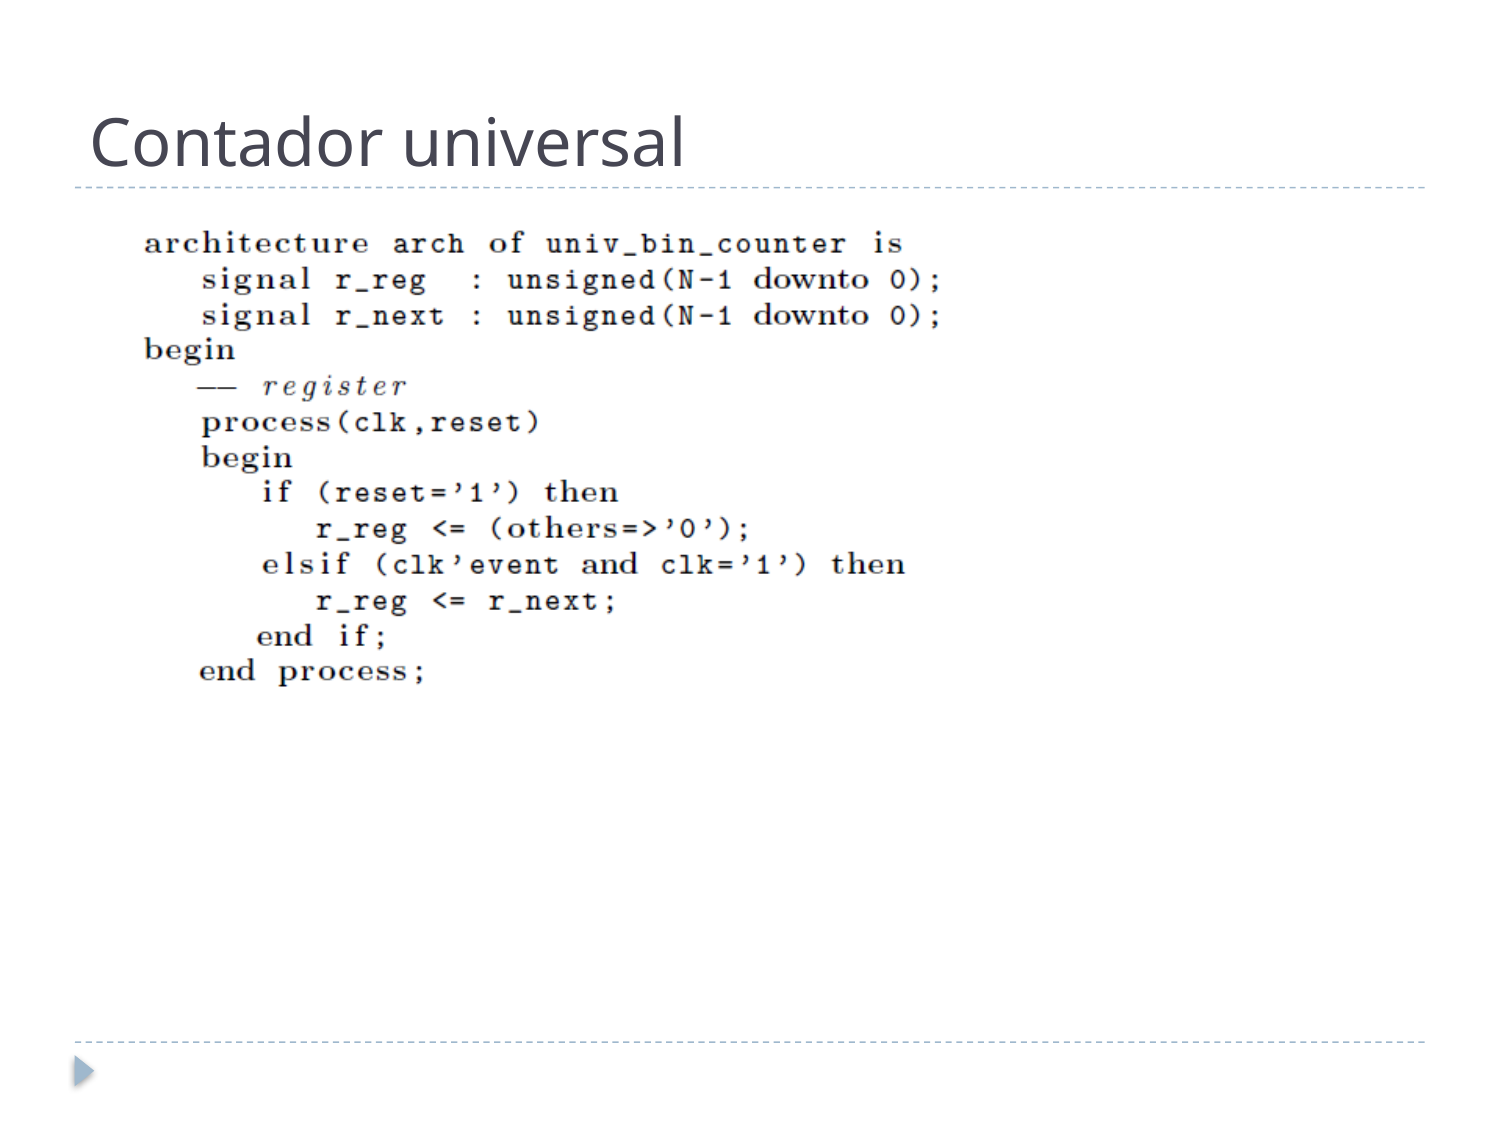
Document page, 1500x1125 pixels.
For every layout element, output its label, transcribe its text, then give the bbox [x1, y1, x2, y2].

picture [135, 220, 961, 693]
title Contador universal [75, 24, 1425, 188]
